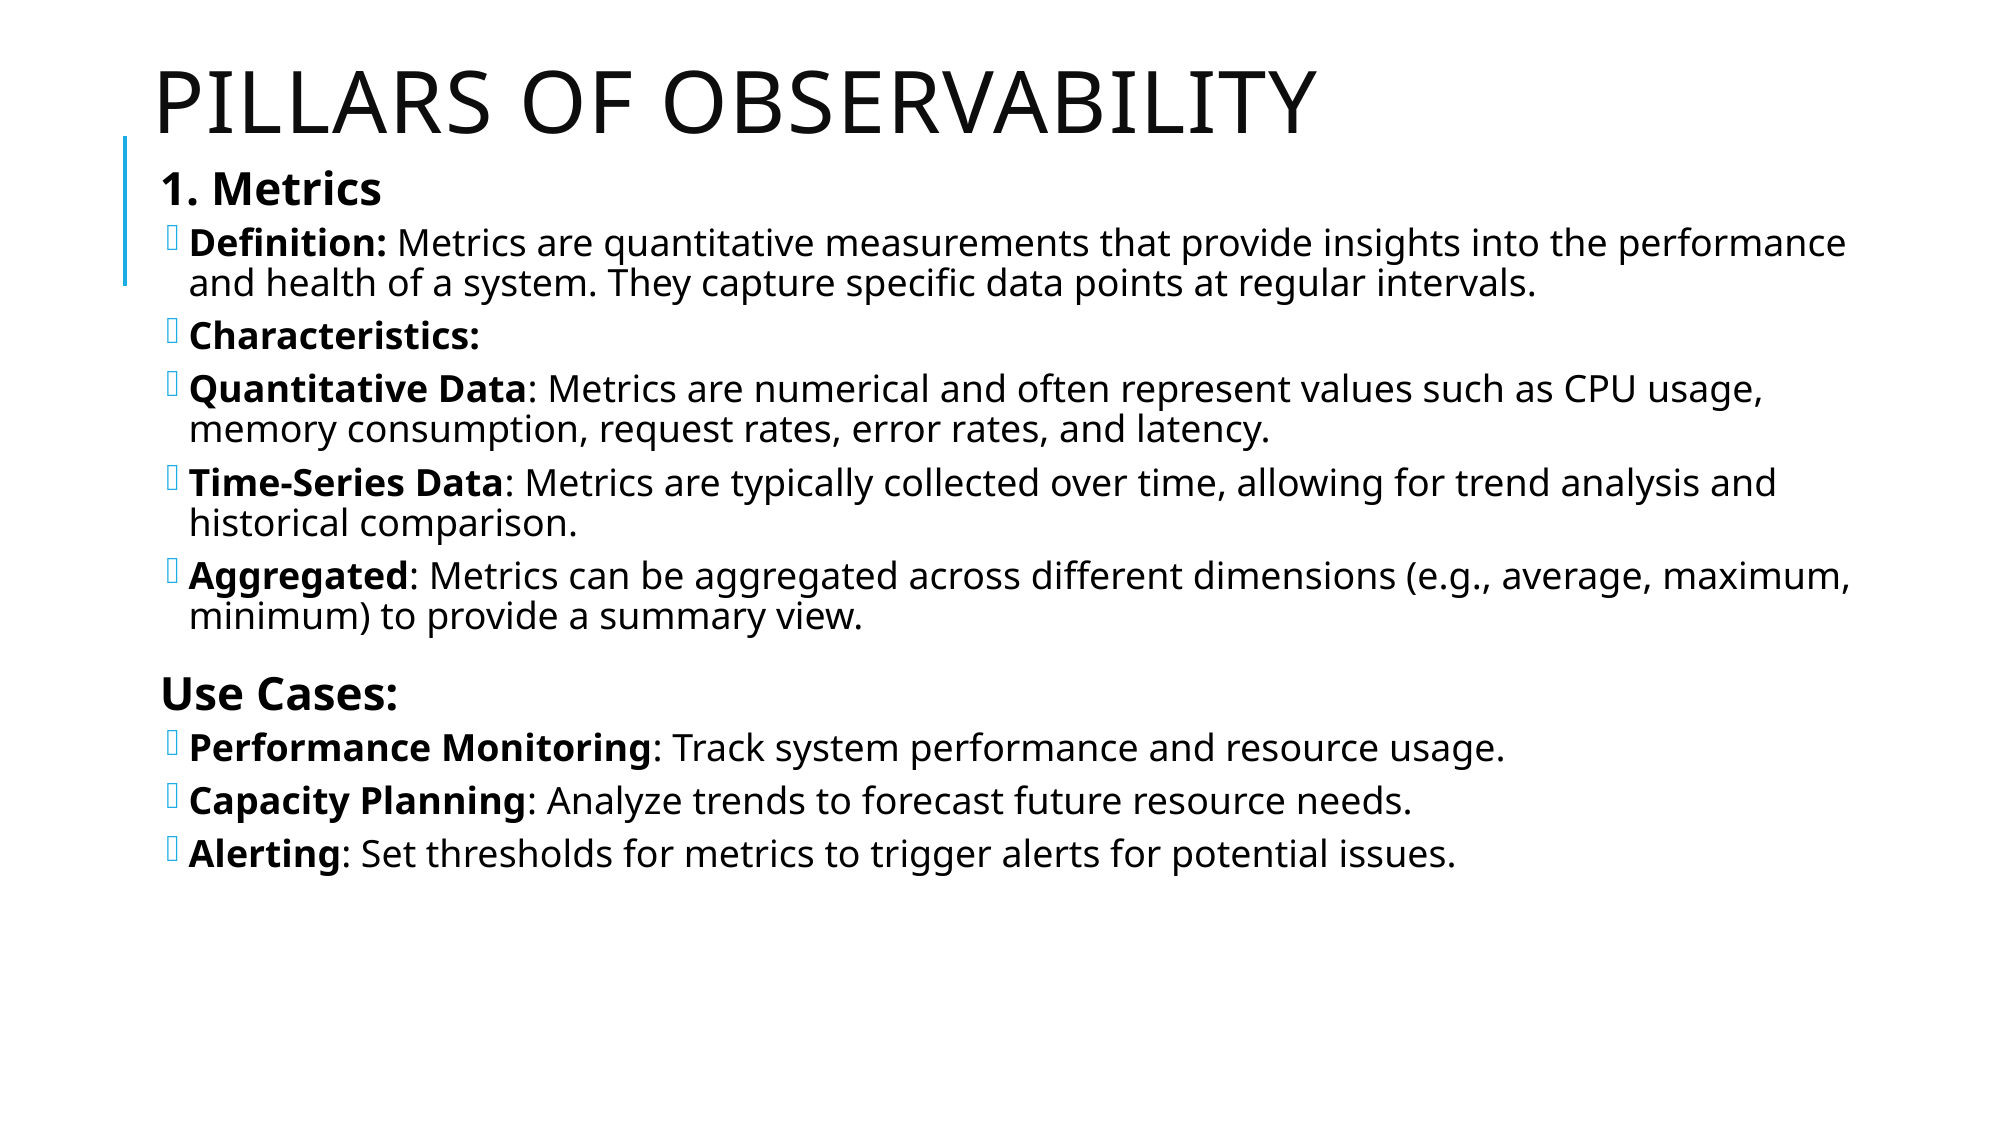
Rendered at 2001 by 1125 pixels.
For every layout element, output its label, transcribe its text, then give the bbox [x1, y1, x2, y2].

list 1. Metrics Definition: Metrics are quantitative measurements that provide insights into the performance and health of a system. They capture specific data points at regular intervals. Characteristics: Quantitative Data: Metrics are numerical and often represent values such as CPU usage, memory consumption, request rates, error rates, and latency. Time-Series Data: Metrics are typically collected over time, allowing for trend analysis and historical comparison. Aggregated: Metrics can be aggregated across different dimensions (e.g., average, maximum, minimum) to provide a summary view. Use Cases: Performance Monitoring: Track system performance and resource usage. Capacity Planning: Analyze trends to forecast future resource needs. Alerting: Set thresholds for metrics to trigger alerts for potential issues. [137, 158, 1863, 1125]
title Pillars of Observability [137, 59, 1863, 158]
